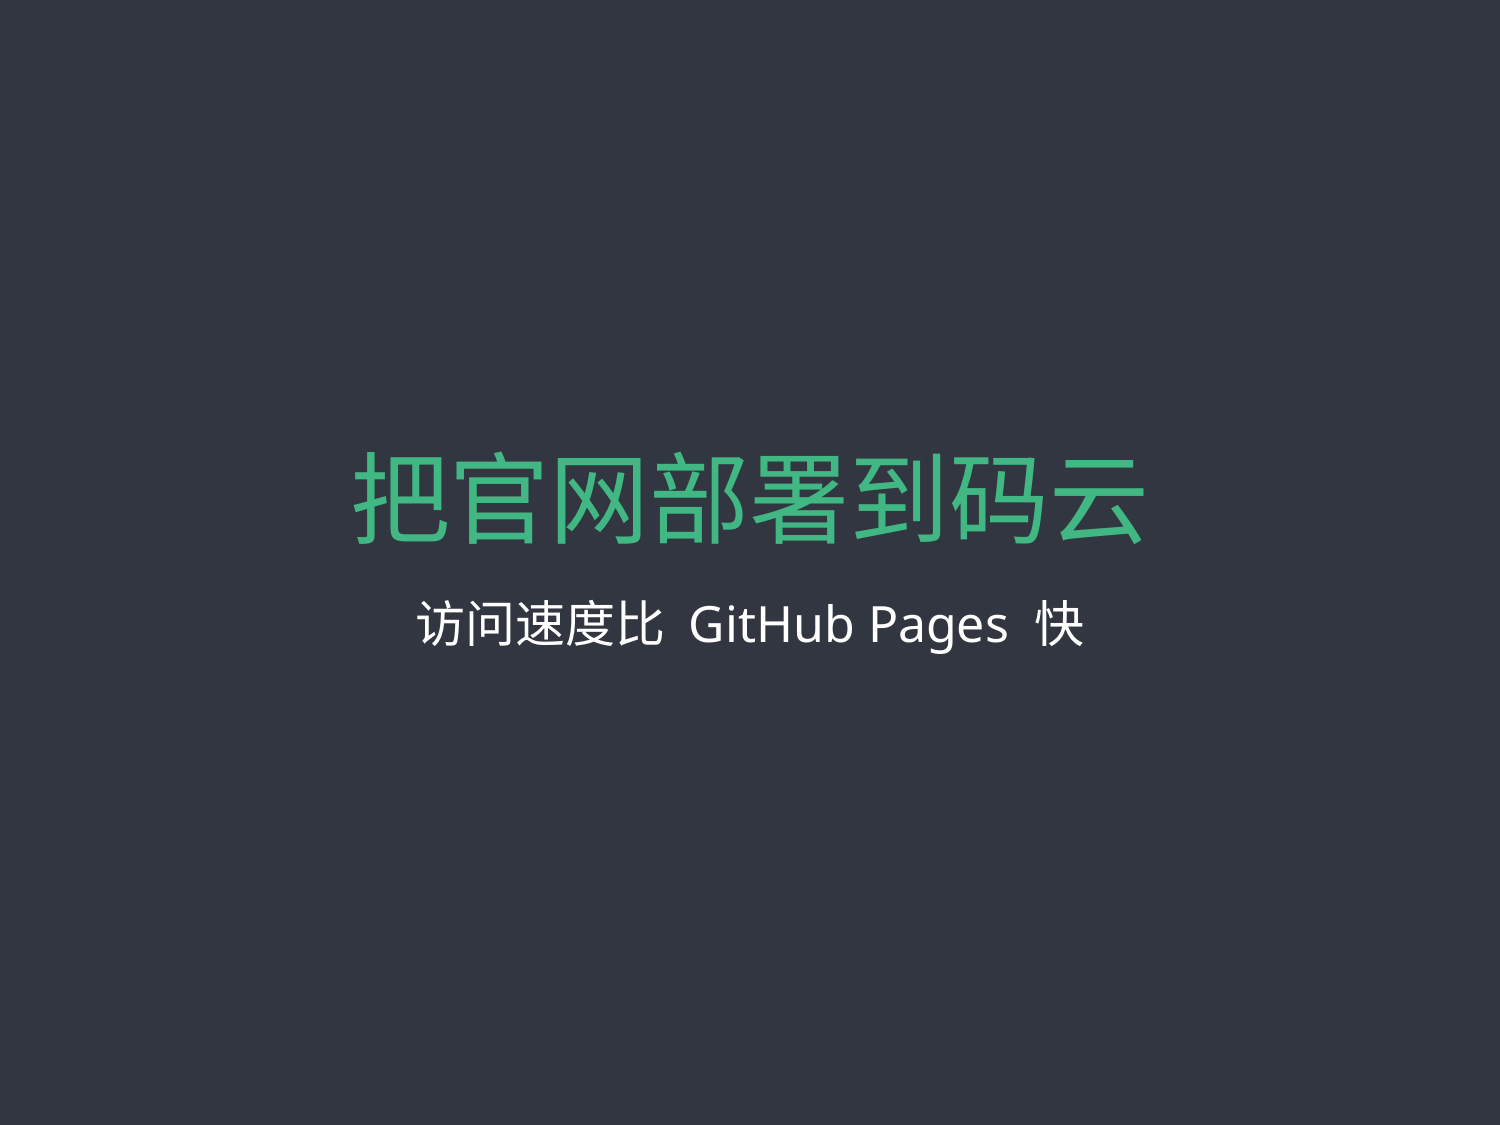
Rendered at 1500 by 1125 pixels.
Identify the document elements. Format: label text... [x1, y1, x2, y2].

subtitle 访问速度比 GitHub Pages 快 [103, 585, 1397, 661]
title 把官网部署到码云 [103, 441, 1397, 566]
